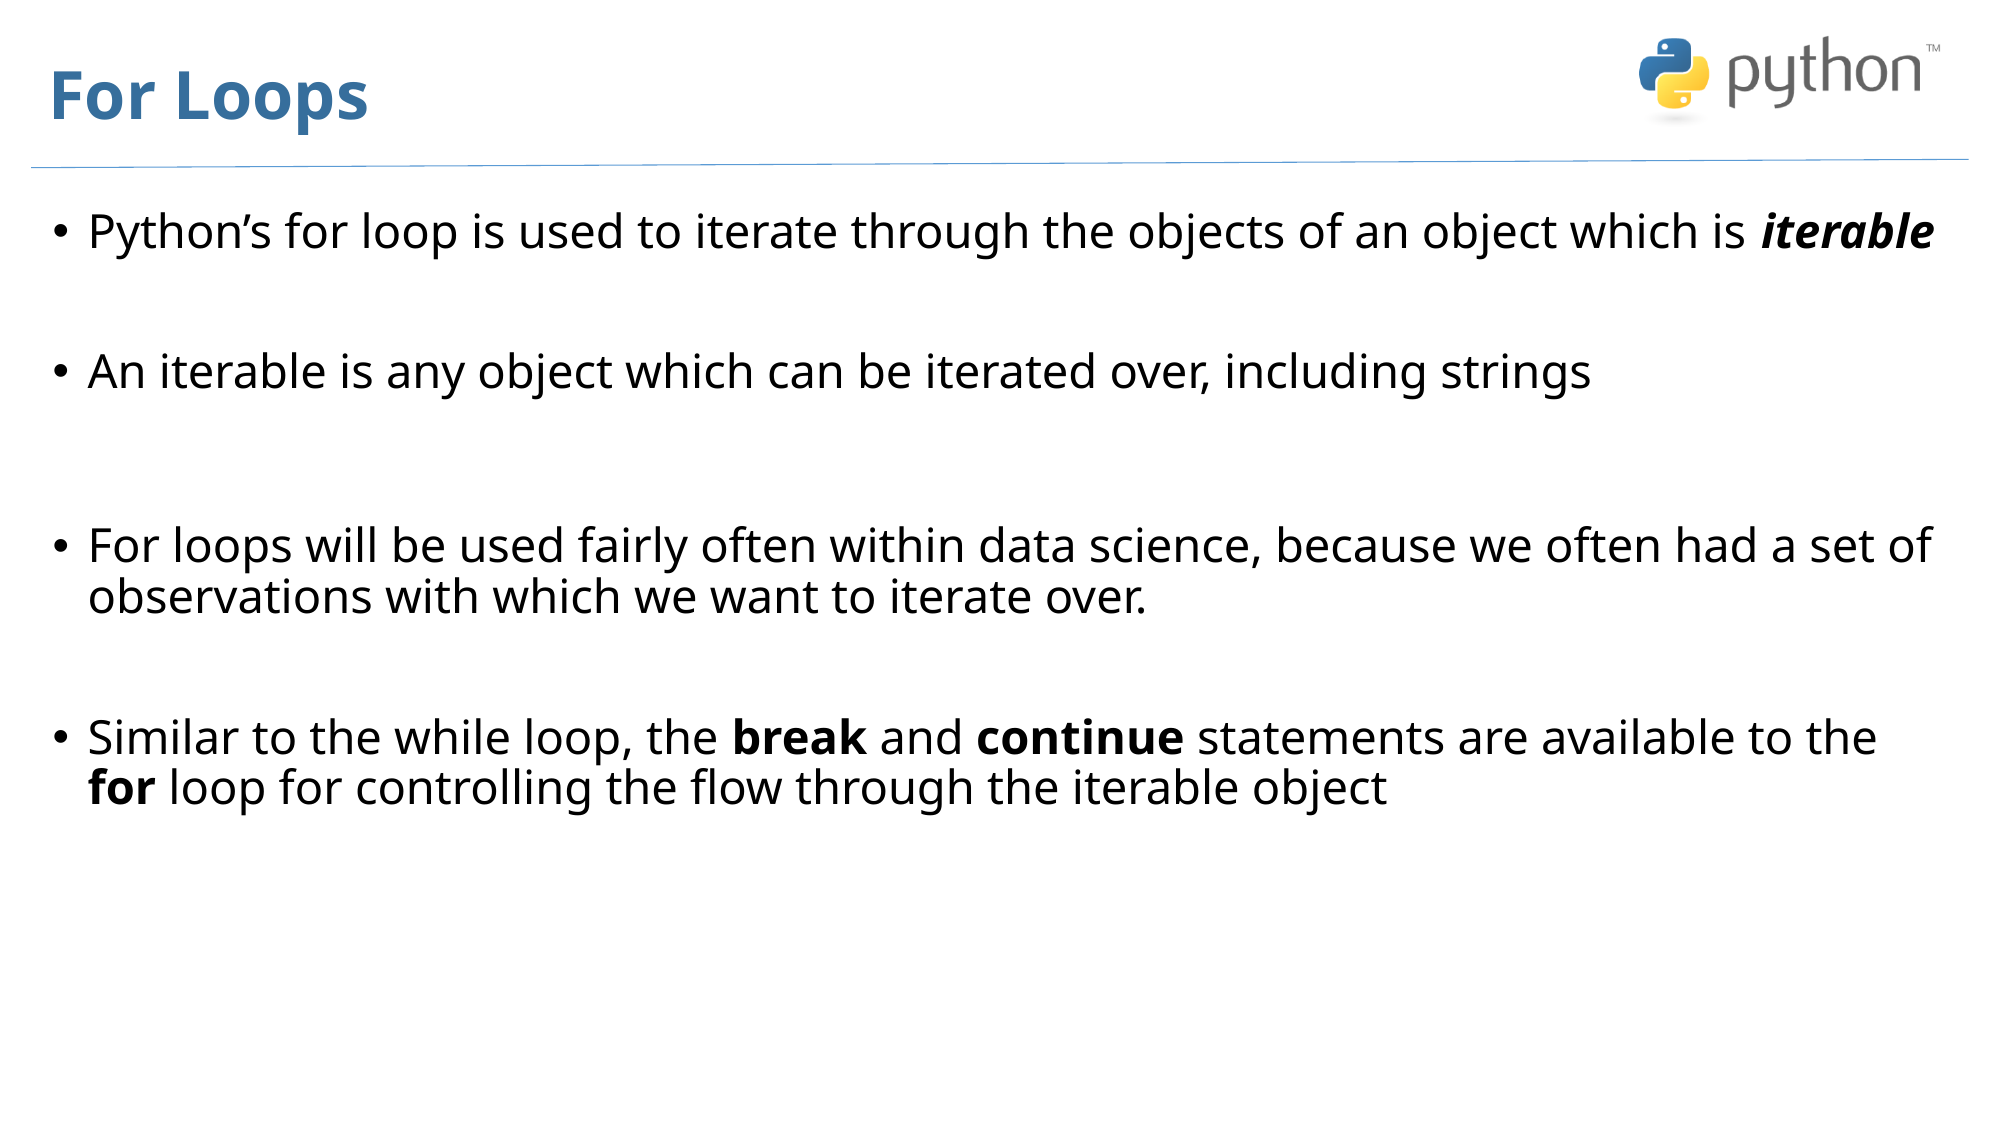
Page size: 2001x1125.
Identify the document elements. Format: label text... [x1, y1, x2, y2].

title For Loops [33, 45, 1552, 150]
list Python’s for loop is used to iterate through the objects of an object which is iterable An iterable is any object which can be iterated over, including strings For loops will be used fairly often within data science, because we often had a set of observations with which we want to iterate over. Similar to the while loop, the break and continue statements are available to the for loop for controlling the flow through the iterable object [37, 199, 1955, 1086]
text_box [31, 159, 1969, 168]
picture [1589, 17, 1969, 146]
